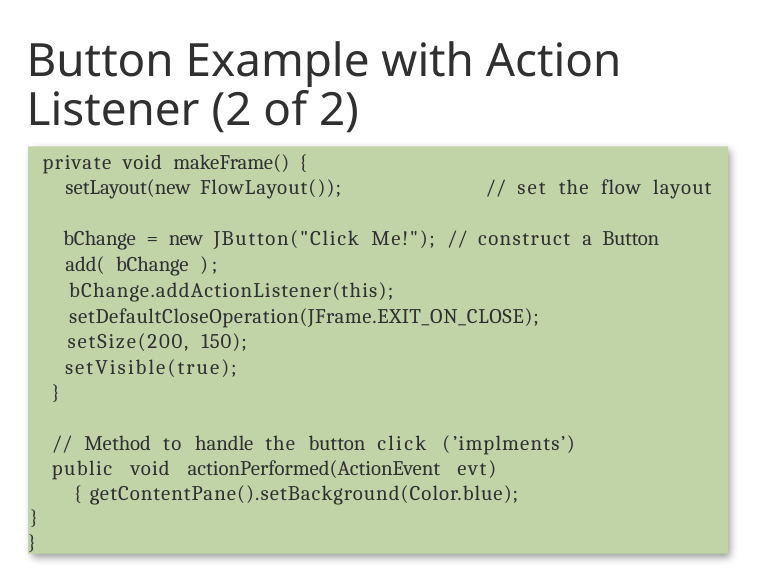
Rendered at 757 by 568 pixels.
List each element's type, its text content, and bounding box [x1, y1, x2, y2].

text_box private void makeFrame() { setLayout(new FlowLayout()); // set the flow layout bChange = new JButton("Click Me!"); // construct a Button add( bChange ); bChange.addActionListener(this); setDefaultCloseOperation(JFrame.EXIT_ON_CLOSE); setSize(200, 150); setVisible(true); } // Method to handle the button click (’implments’) public void actionPerformed(ActionEvent evt) { getContentPane().setBackground(Color.blue); } } [28, 146, 729, 554]
title Button Example with Action Listener (2 of 2) [11, 29, 739, 89]
